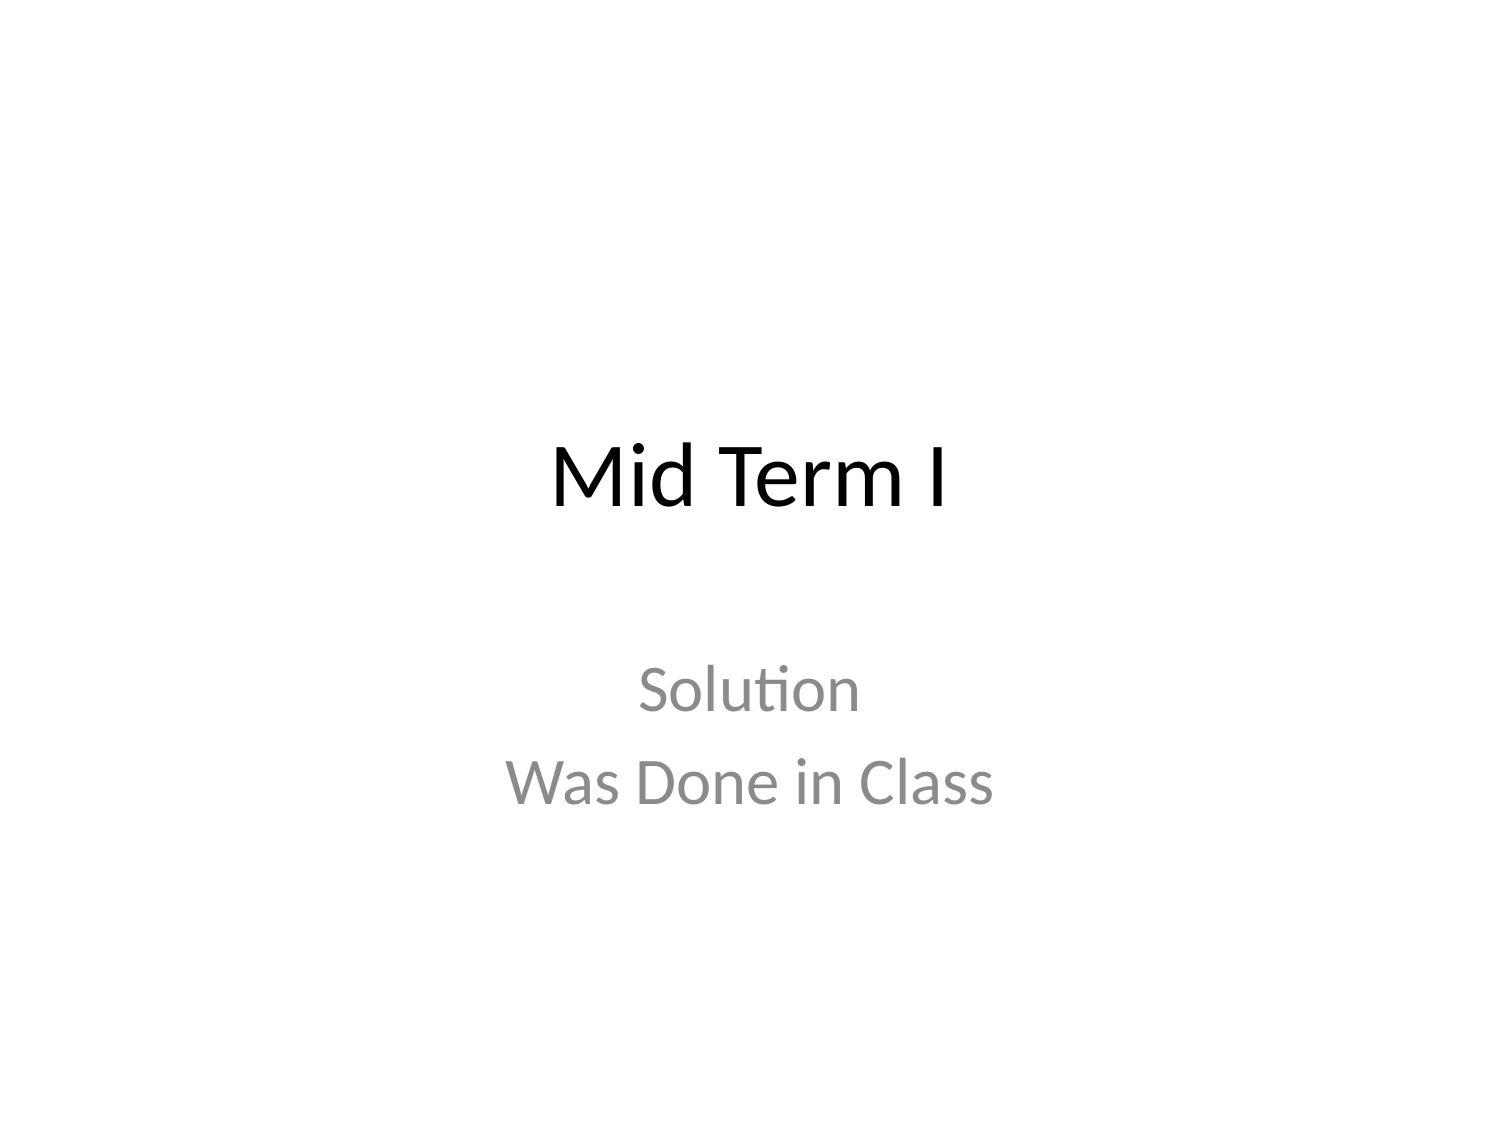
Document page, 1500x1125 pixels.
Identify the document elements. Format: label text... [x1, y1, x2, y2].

subtitle Solution Was Done in Class [225, 637, 1275, 925]
title Mid Term I [112, 349, 1388, 591]
